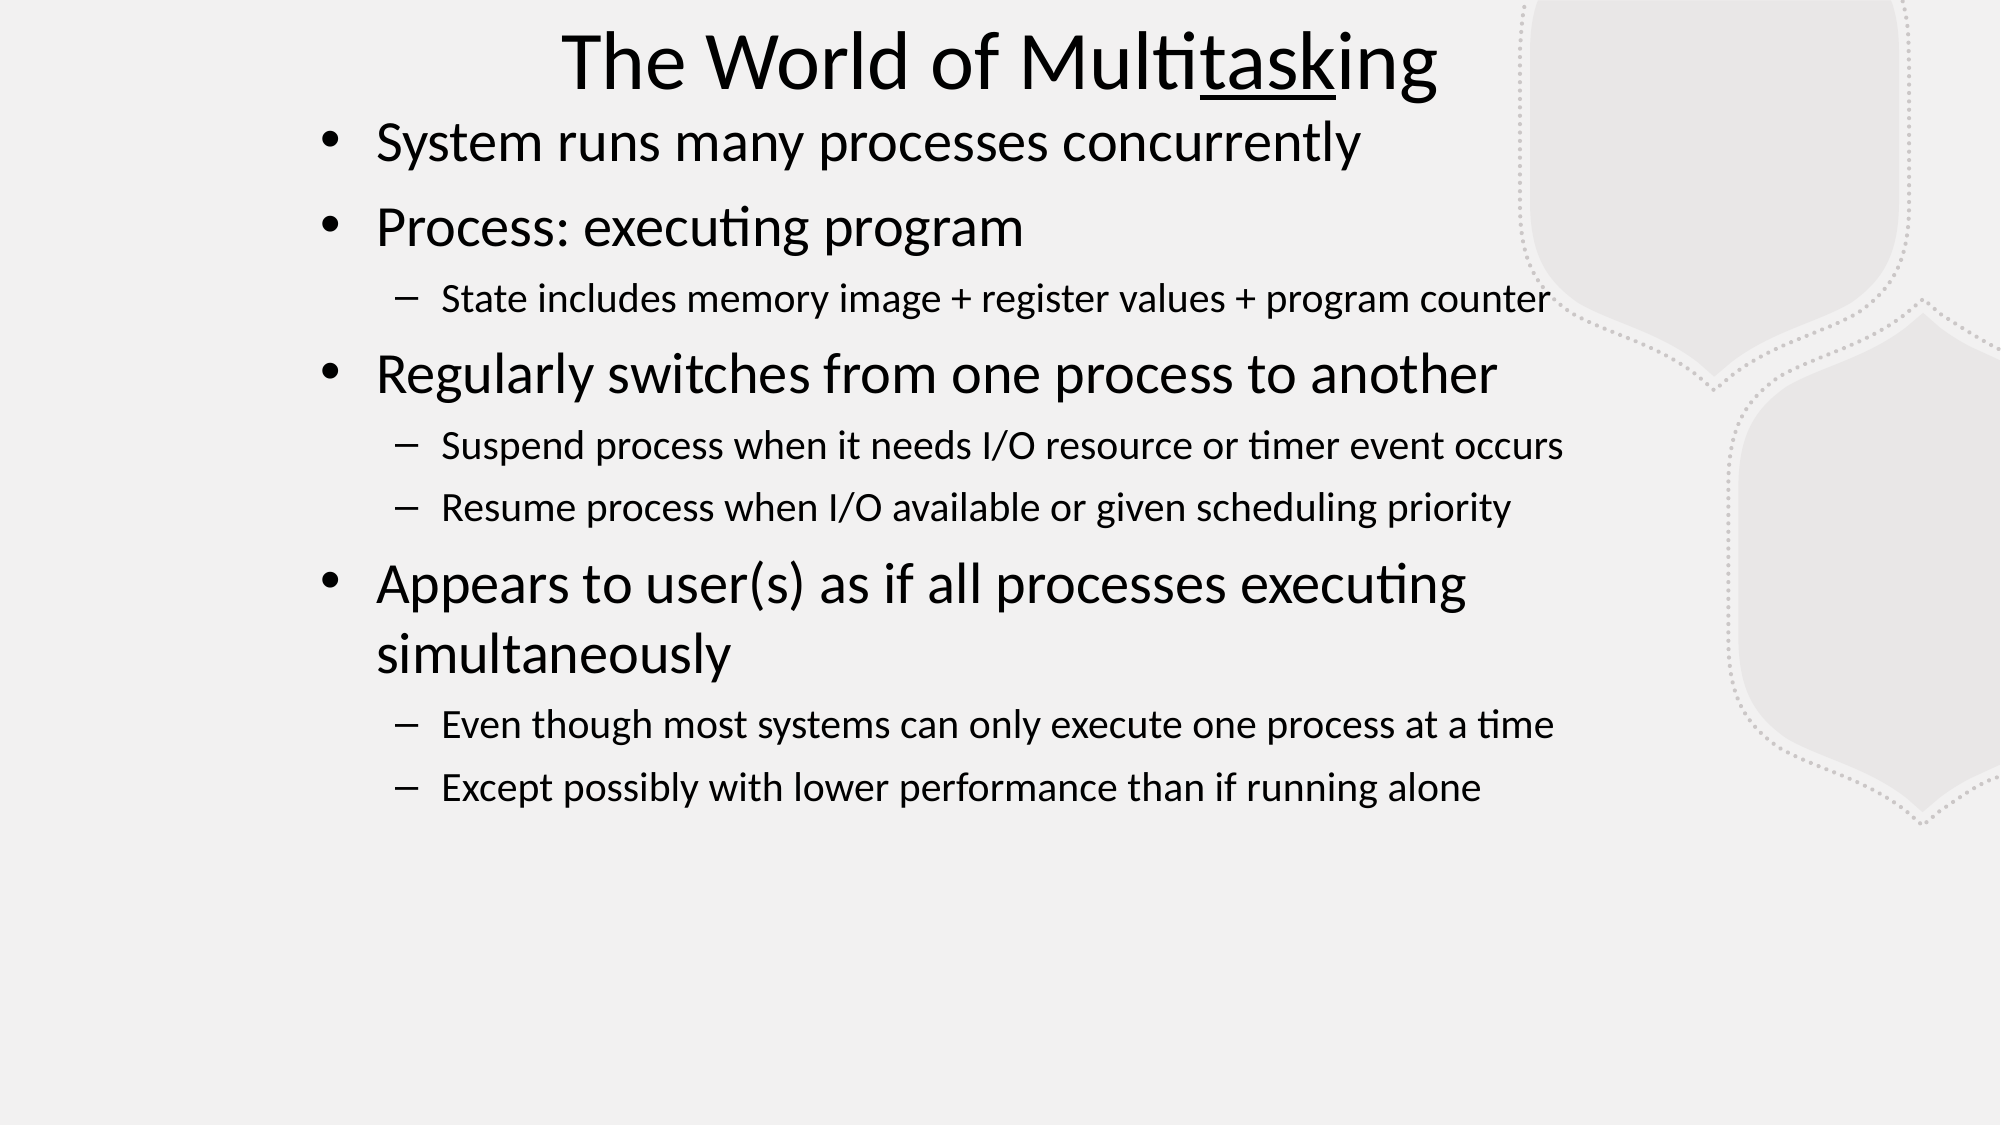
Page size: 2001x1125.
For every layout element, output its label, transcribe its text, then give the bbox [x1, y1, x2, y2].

text_box The World of Multitasking [324, 0, 1675, 96]
text_box System runs many processes concurrently Process: executing program State includes memory image + register values + program counter Regularly switches from one process to another Suspend process when it needs I/O resource or timer event occurs Resume process when I/O available or given scheduling priority Appears to user(s) as if all processes executing simultaneously Even though most systems can only execute one process at a time Except possibly with lower performance than if running alone [305, 96, 1718, 1125]
